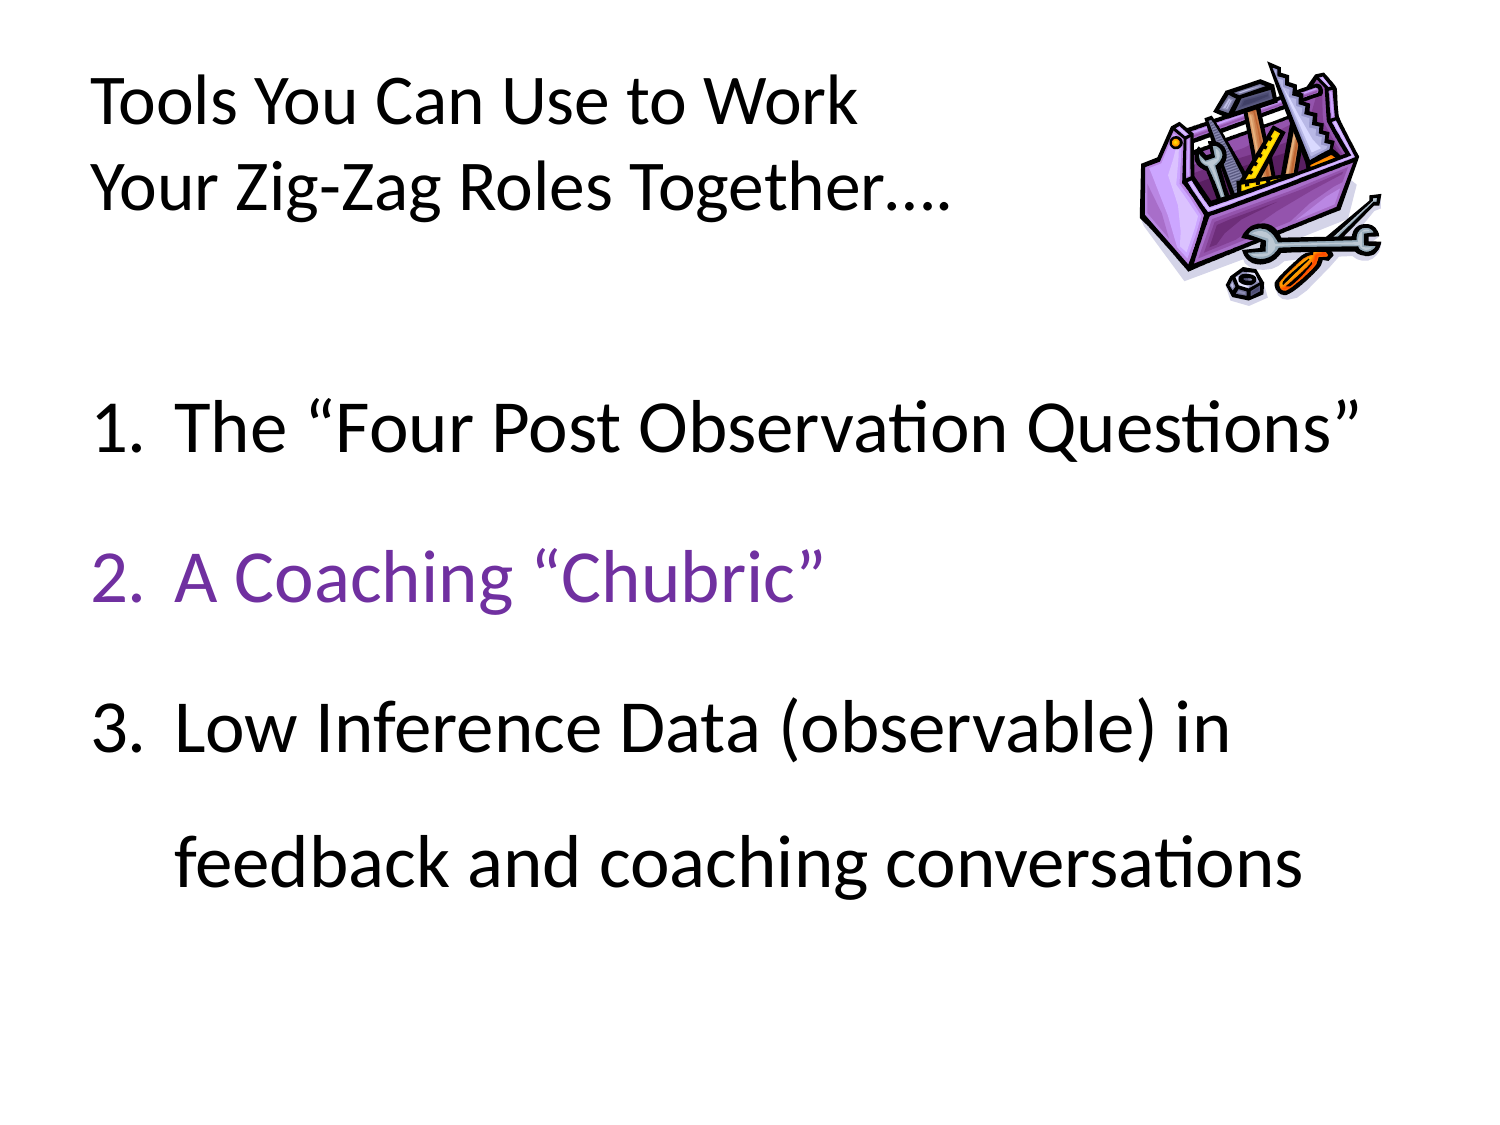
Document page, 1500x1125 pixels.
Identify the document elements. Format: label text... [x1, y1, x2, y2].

picture [1139, 59, 1387, 312]
list The “Four Post Observation Questions” A Coaching “Chubric” Low Inference Data (observable) in feedback and coaching conversations [75, 324, 1425, 1025]
title Tools You Can Use to Work Your Zig-Zag Roles Together…. [75, 45, 1425, 233]
